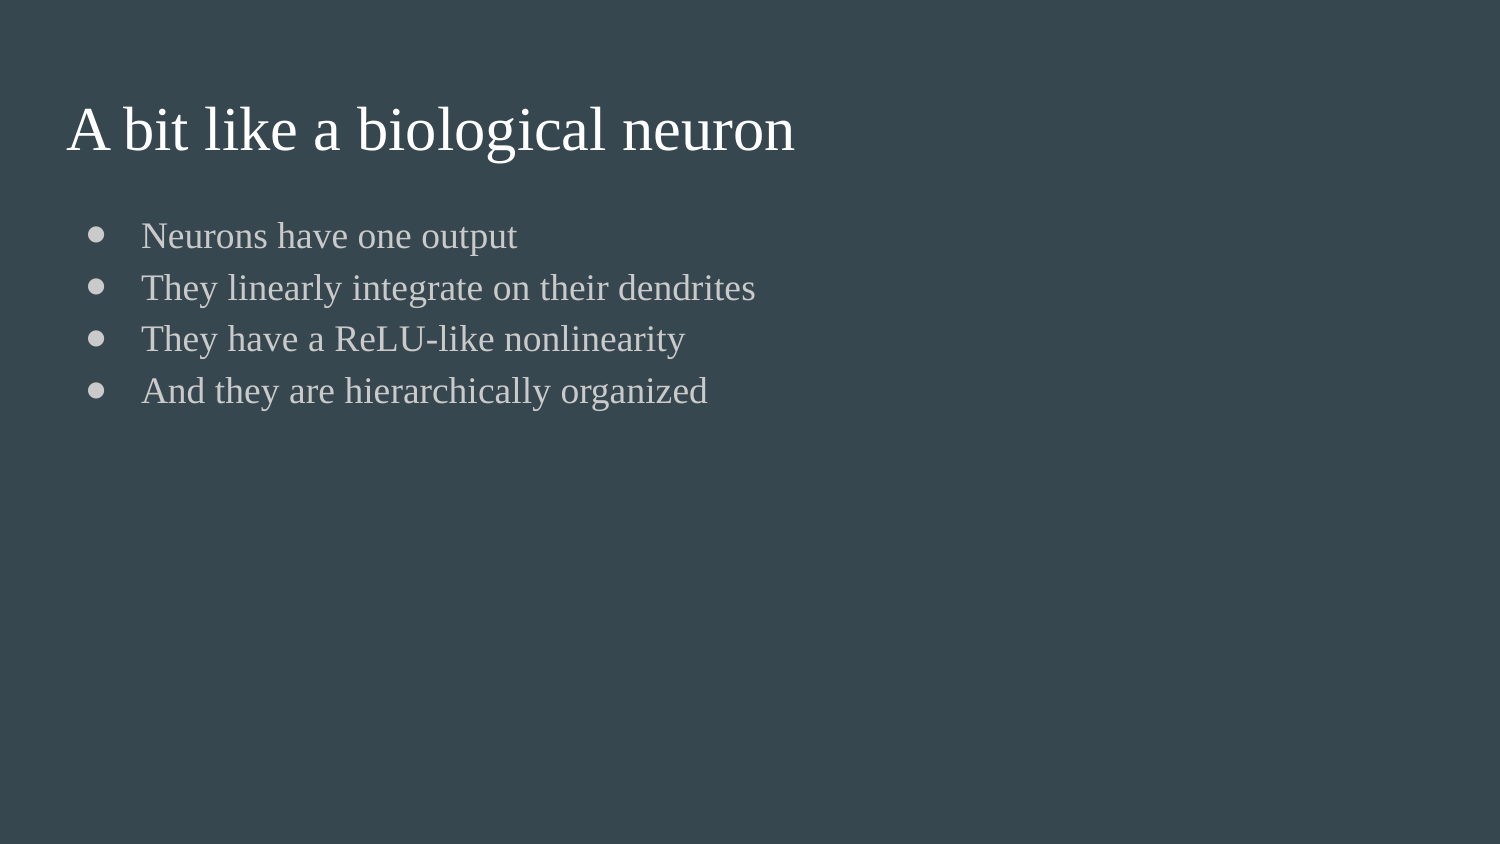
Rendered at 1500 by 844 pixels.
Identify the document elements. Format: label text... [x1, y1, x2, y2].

title A bit like a biological neuron [51, 72, 1449, 167]
list Neurons have one output They linearly integrate on their dendrites They have a ReLU-like nonlinearity And they are hierarchically organized [51, 189, 1449, 750]
